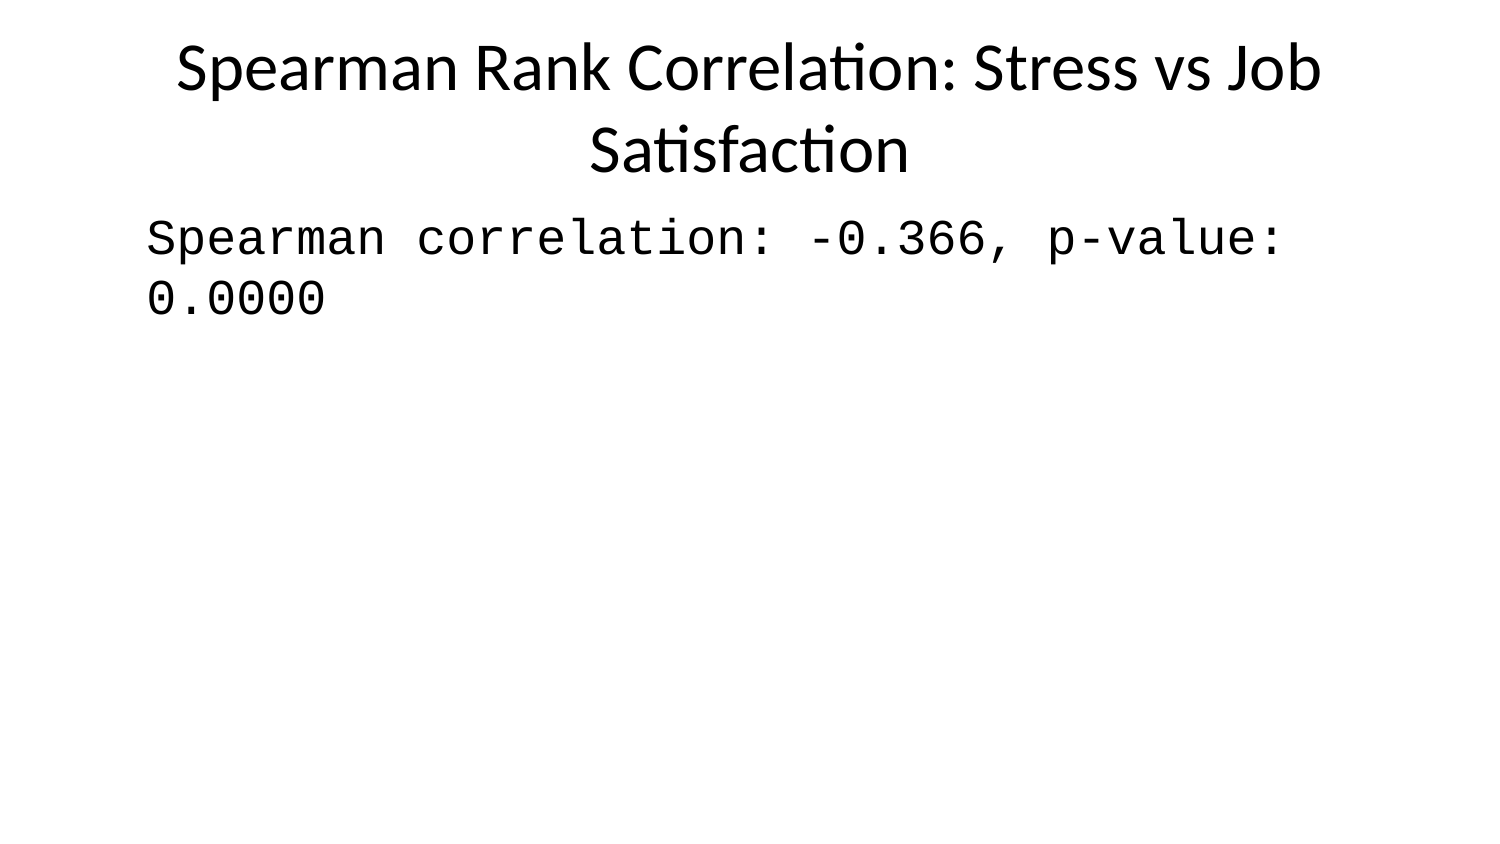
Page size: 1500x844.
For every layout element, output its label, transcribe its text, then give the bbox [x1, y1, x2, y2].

list Spearman correlation: -0.366, p-value: 0.0000 [75, 196, 1425, 754]
title Spearman Rank Correlation: Stress vs Job Satisfaction [75, 33, 1425, 175]
